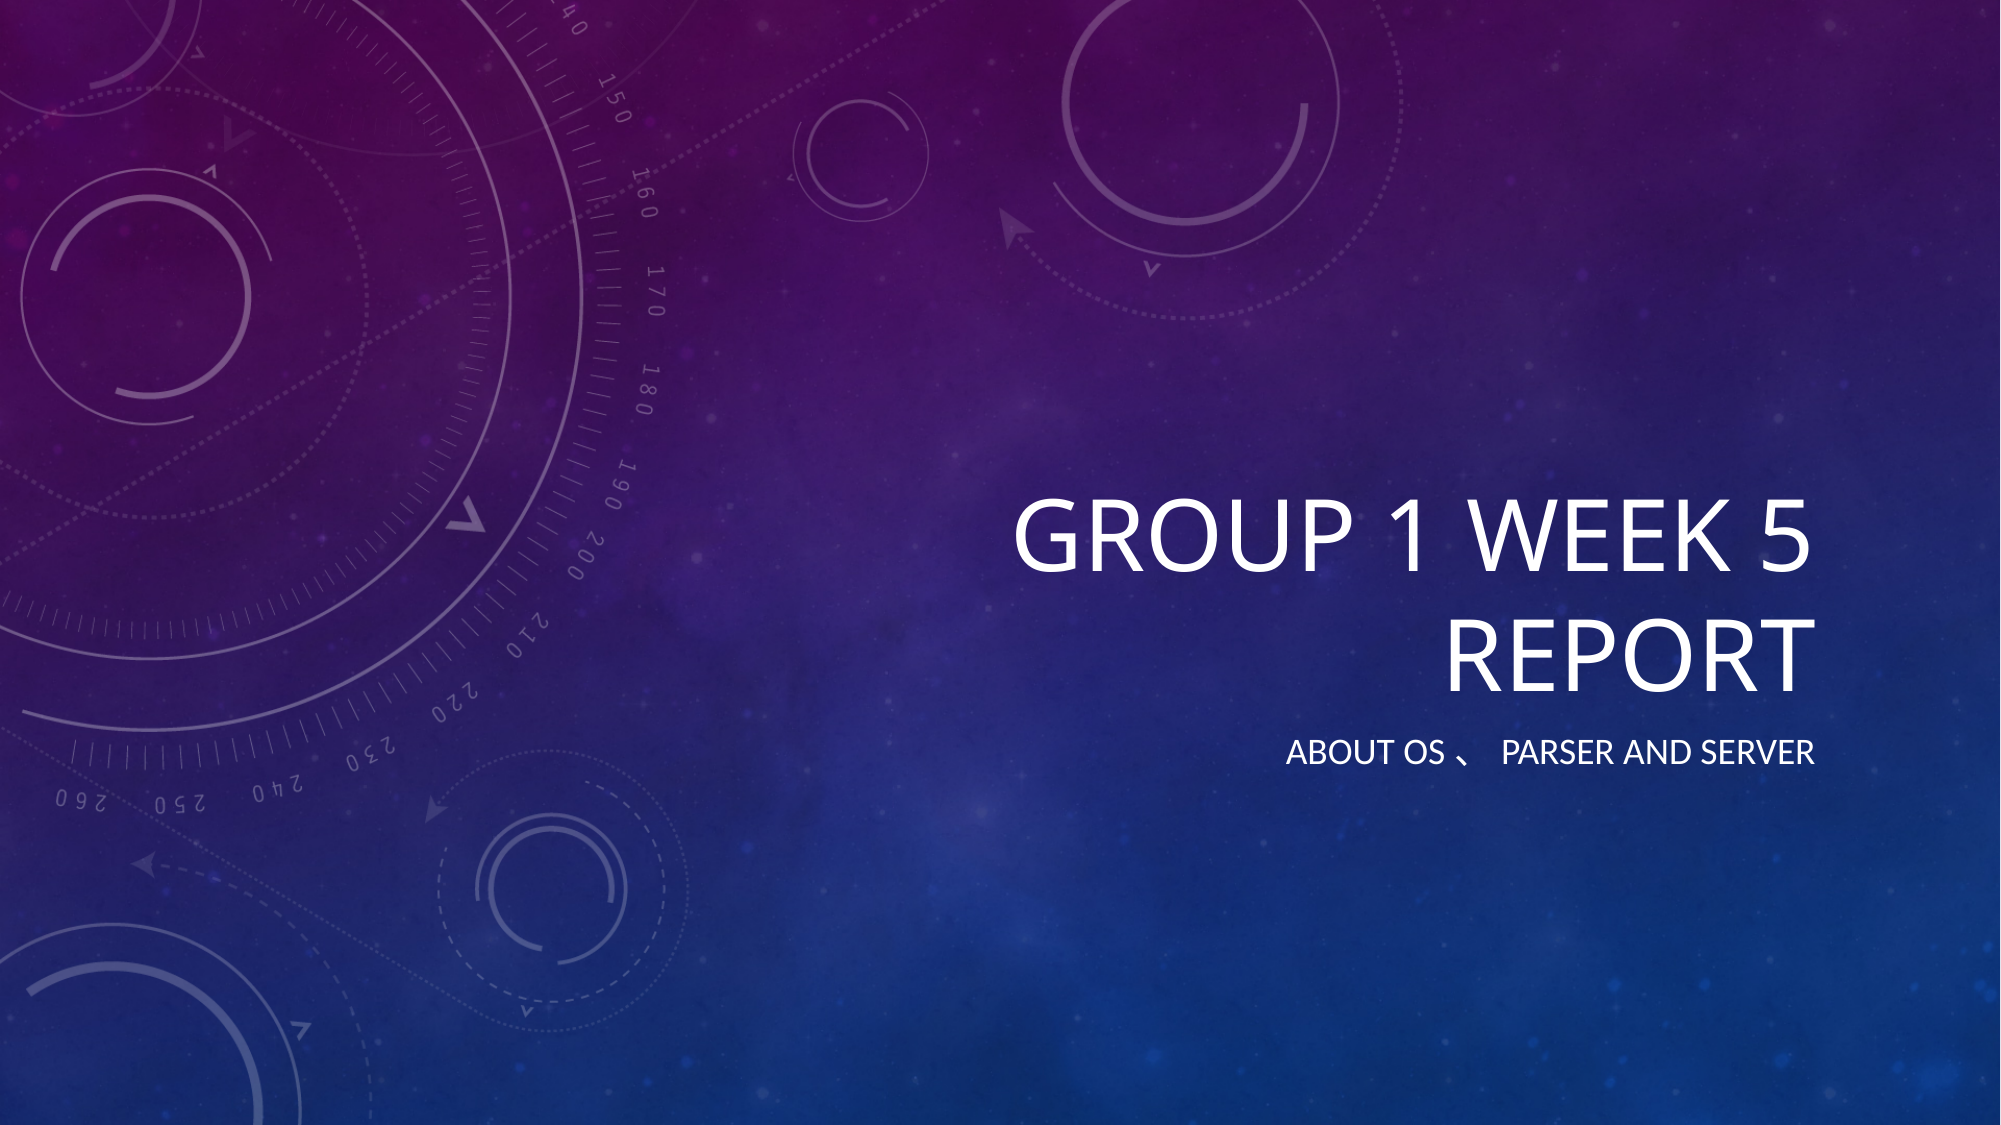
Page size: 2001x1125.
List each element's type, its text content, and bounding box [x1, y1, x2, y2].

subtitle About Os、parser and Server [650, 719, 1831, 950]
picture [0, 0, 2001, 1125]
title Group 1 Week 5 report [650, 322, 1831, 719]
